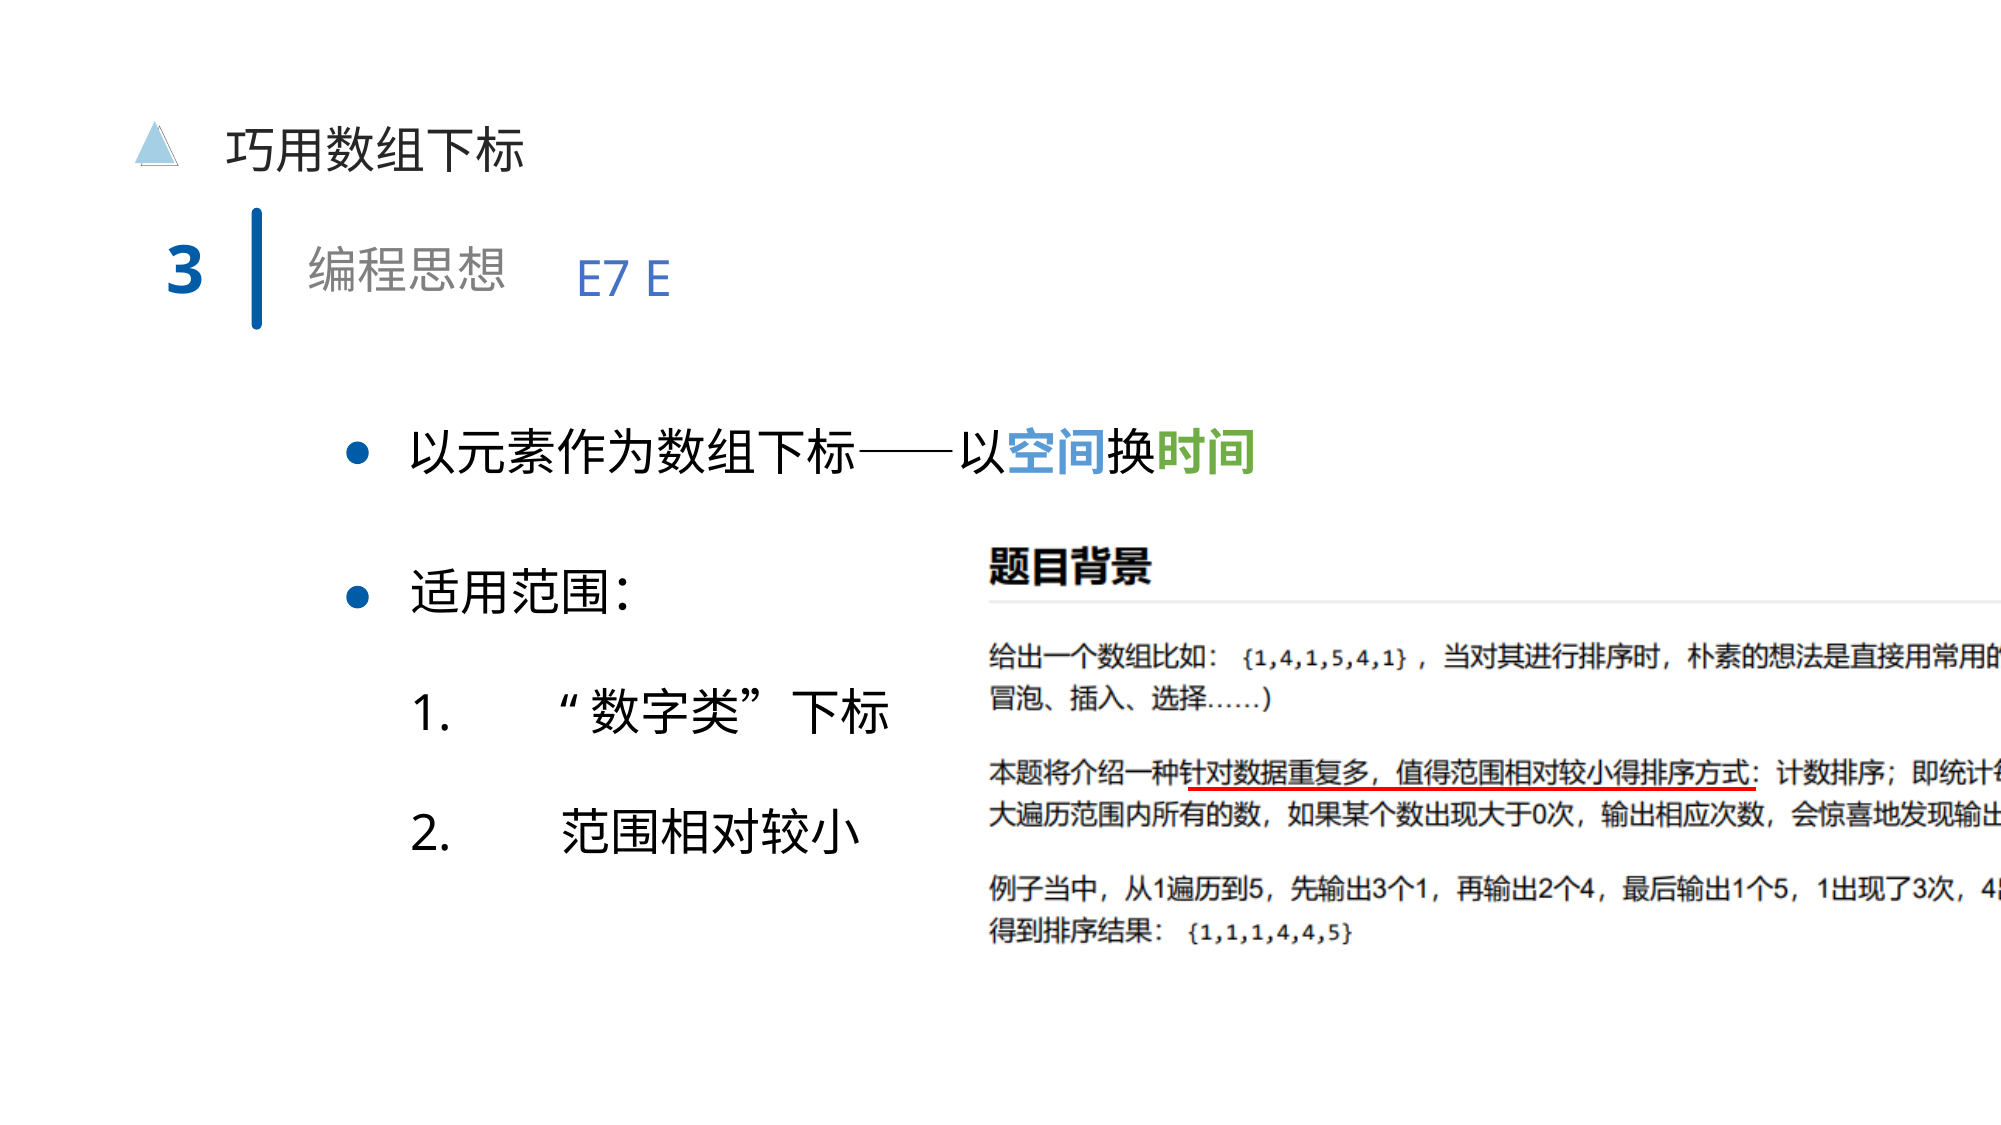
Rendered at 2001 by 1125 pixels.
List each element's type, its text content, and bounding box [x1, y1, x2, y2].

text_box [345, 440, 370, 466]
text_box 以元素作为数组下标——以空间换时间 [391, 412, 1272, 488]
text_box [134, 120, 179, 166]
text_box [345, 584, 370, 610]
text_box 适用范围： 1. “数字类”下标 2. 范围相对较小 [395, 553, 906, 868]
picture [960, 535, 2001, 974]
text_box E7 E [574, 233, 736, 306]
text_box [149, 207, 524, 330]
text_box 巧用数组下标 [224, 106, 1060, 179]
